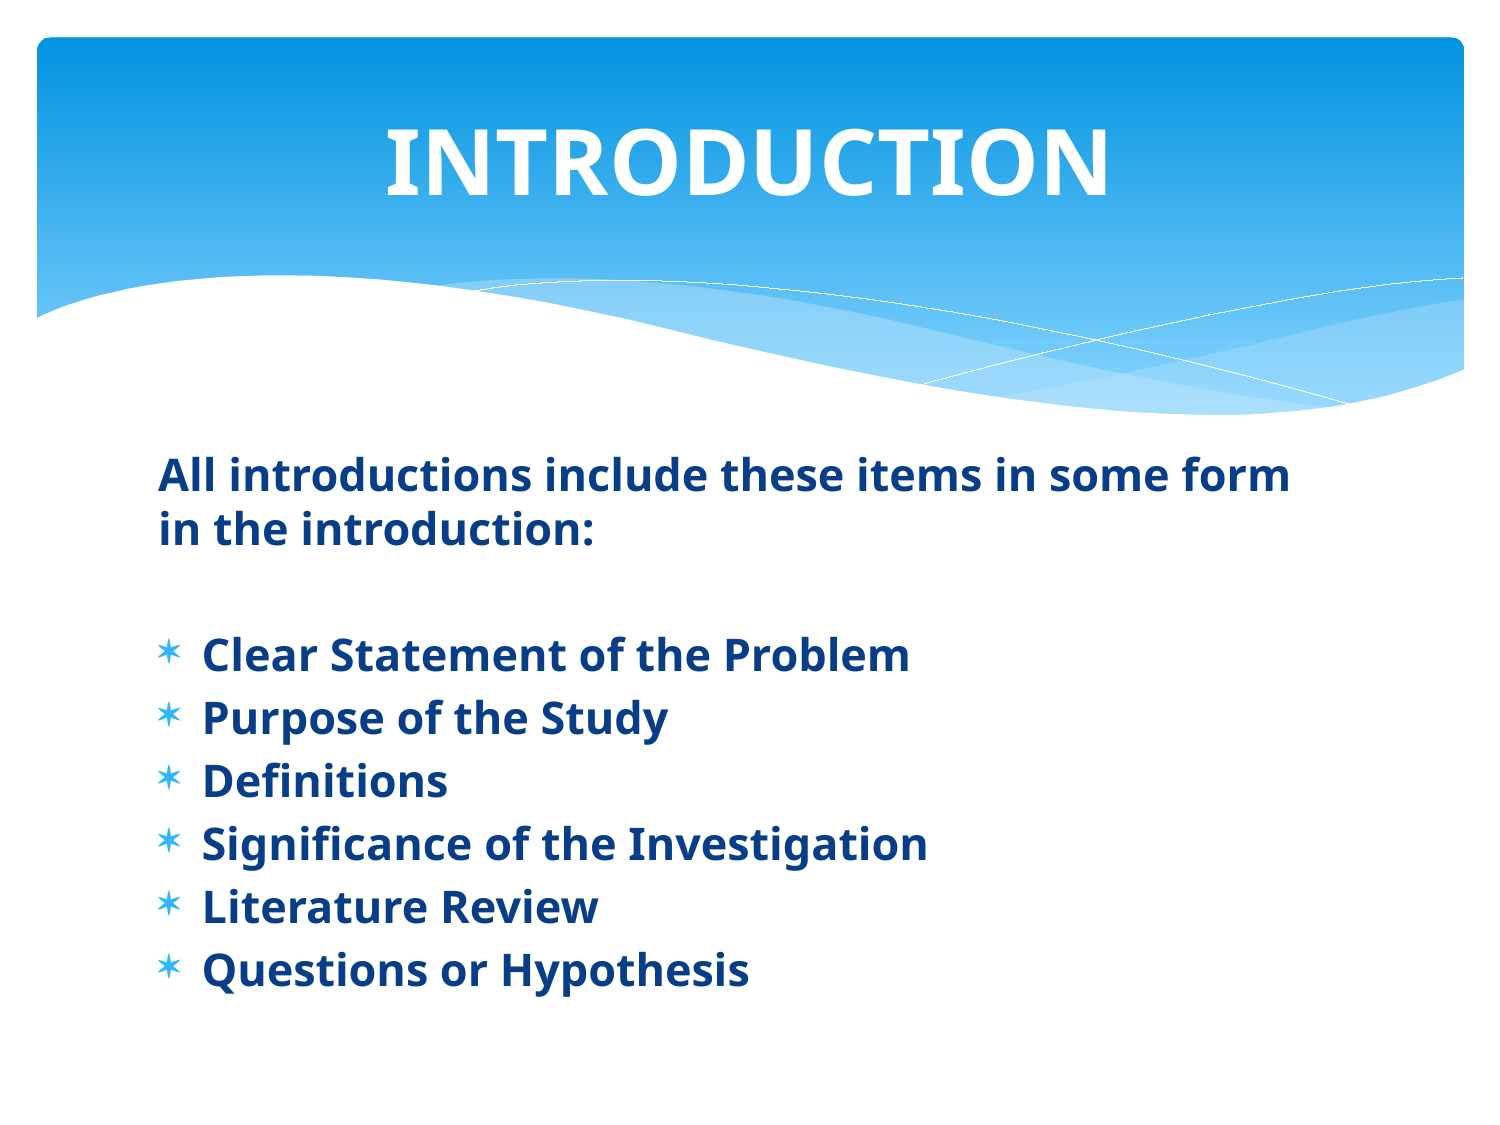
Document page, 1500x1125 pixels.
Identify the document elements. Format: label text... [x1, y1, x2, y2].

list All introductions include these items in some form in the introduction: Clear Statement of the Problem Purpose of the Study Definitions Significance of the Investigation Literature Review Questions or Hypothesis [143, 438, 1359, 1005]
title INTRODUCTION [75, 55, 1425, 261]
